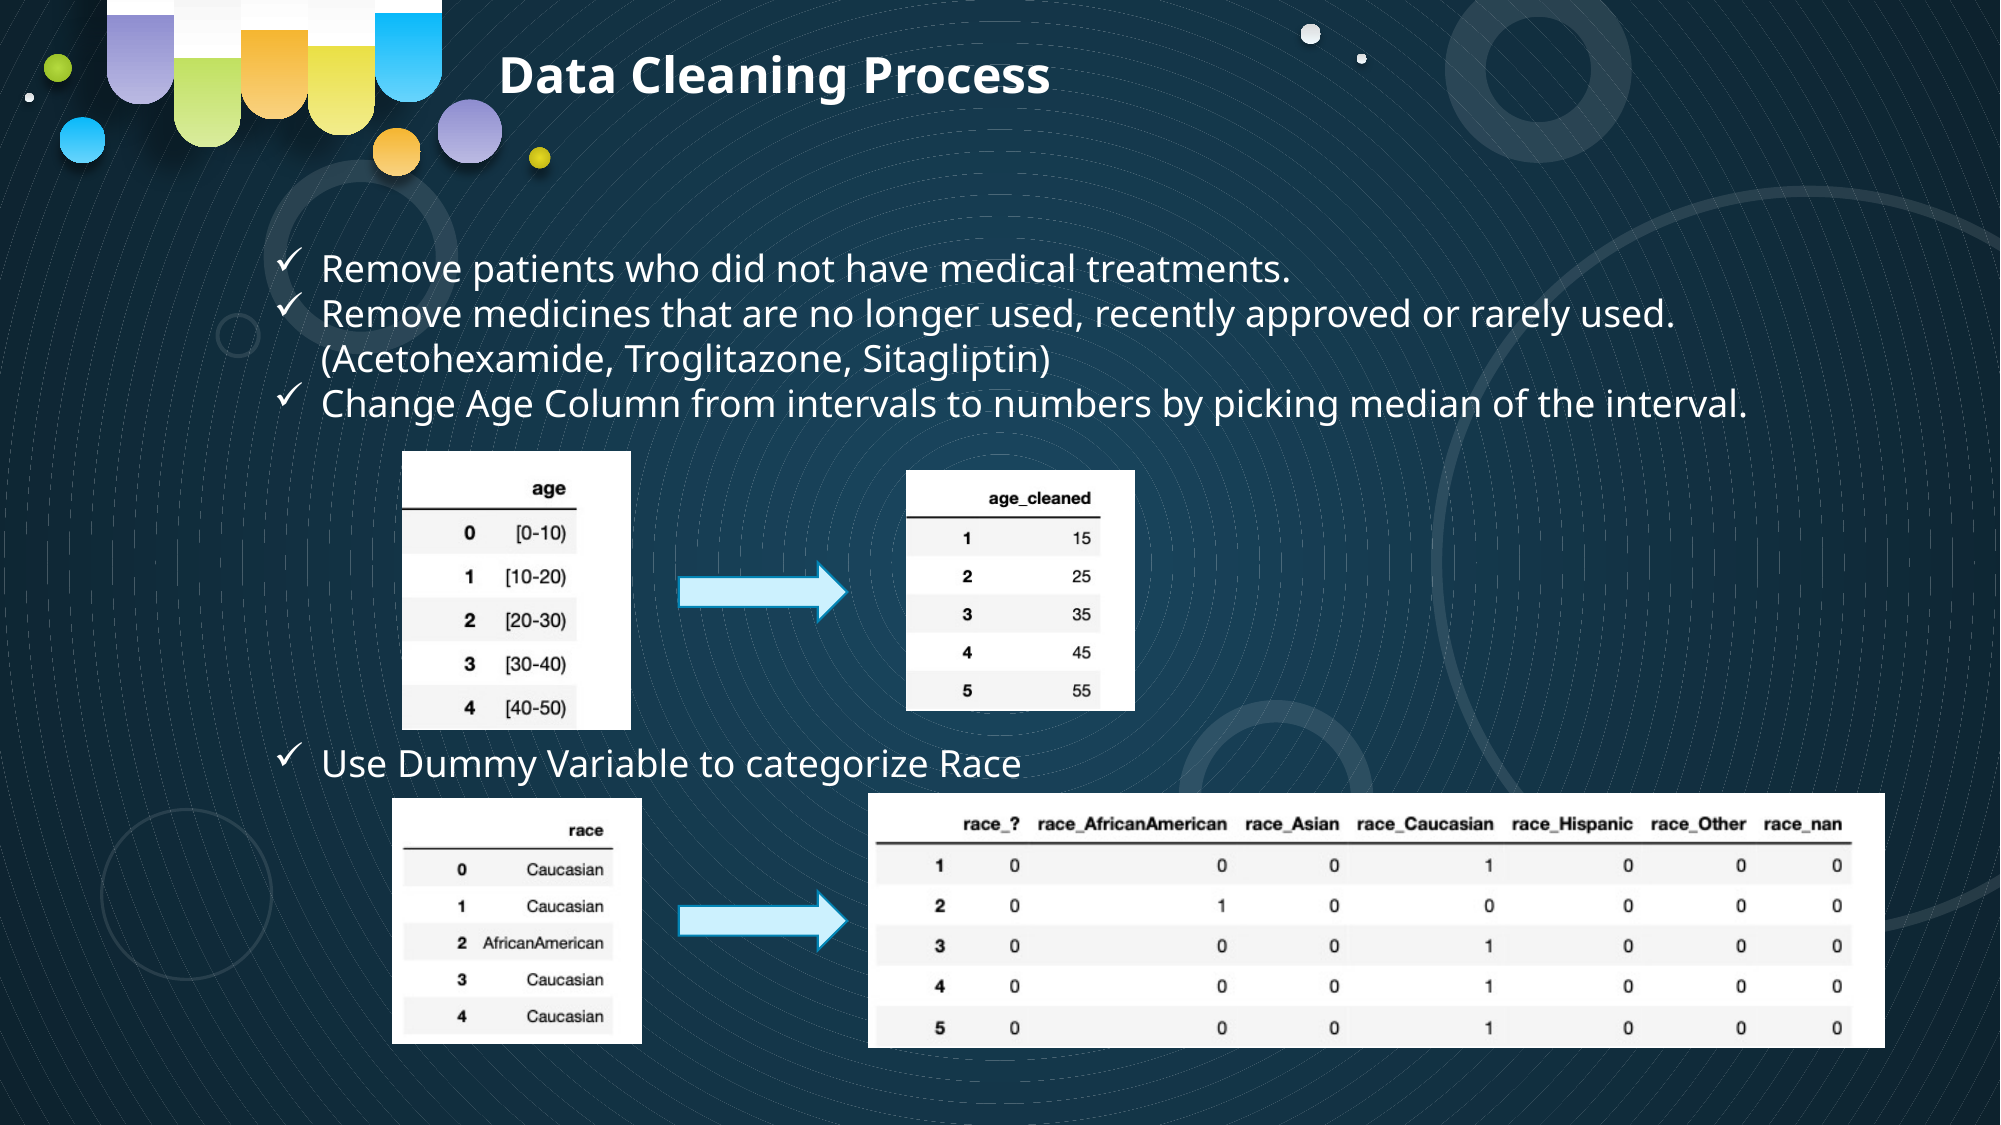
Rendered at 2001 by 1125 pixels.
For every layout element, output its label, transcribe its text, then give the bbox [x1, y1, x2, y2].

text_box Remove patients who did not have medical treatments. Remove medicines that are no longer used, recently approved or rarely used. (Acetohexamide, Troglitazone, Sitagliptin) Change Age Column from intervals to numbers by picking median of the interval. Use Dummy Variable to categorize Race [259, 237, 1844, 793]
picture [402, 451, 631, 730]
list Data Cleaning Process [482, 33, 1358, 122]
picture [868, 793, 1885, 1048]
picture [906, 470, 1135, 711]
text_box [677, 559, 849, 625]
text_box [677, 888, 849, 953]
picture [392, 798, 642, 1044]
